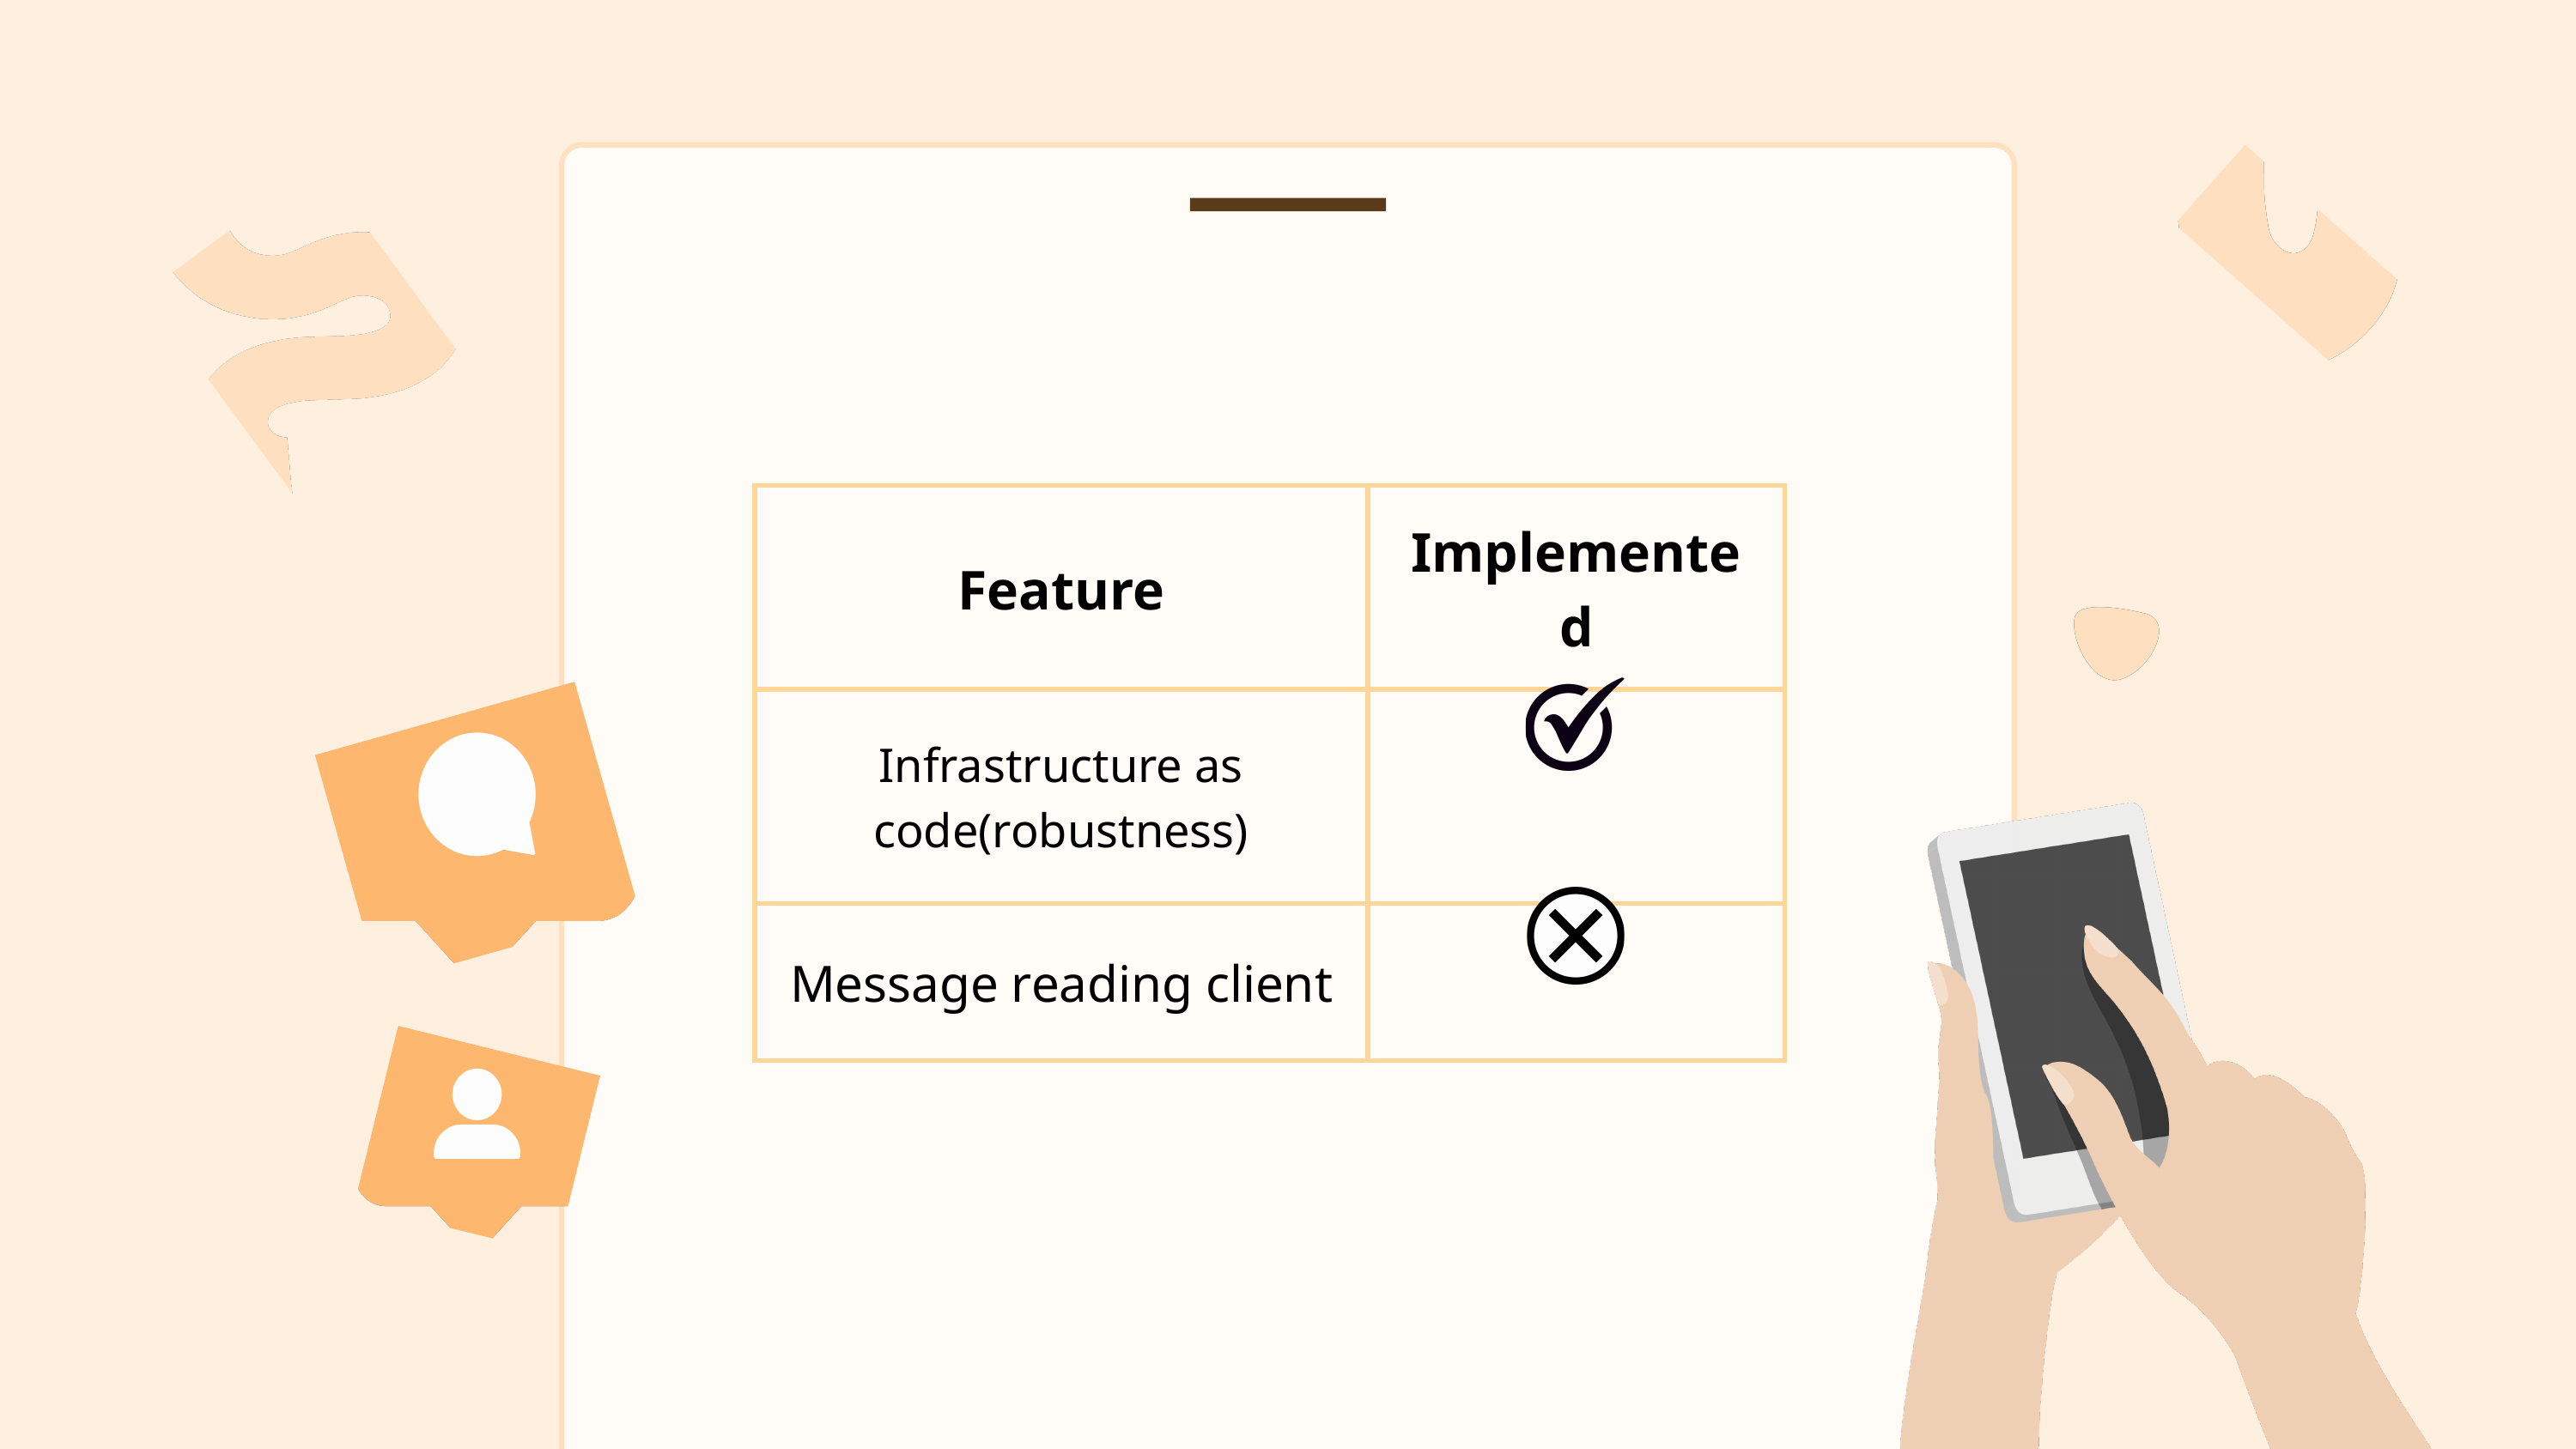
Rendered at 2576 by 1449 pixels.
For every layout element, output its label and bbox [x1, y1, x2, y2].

text_box [2069, 597, 2175, 688]
text_box [2174, 144, 2409, 370]
text_box [561, 144, 2015, 1449]
text_box [144, 164, 473, 500]
text_box [2018, 802, 2432, 1449]
text_box [314, 687, 556, 985]
text_box [354, 1026, 556, 1254]
